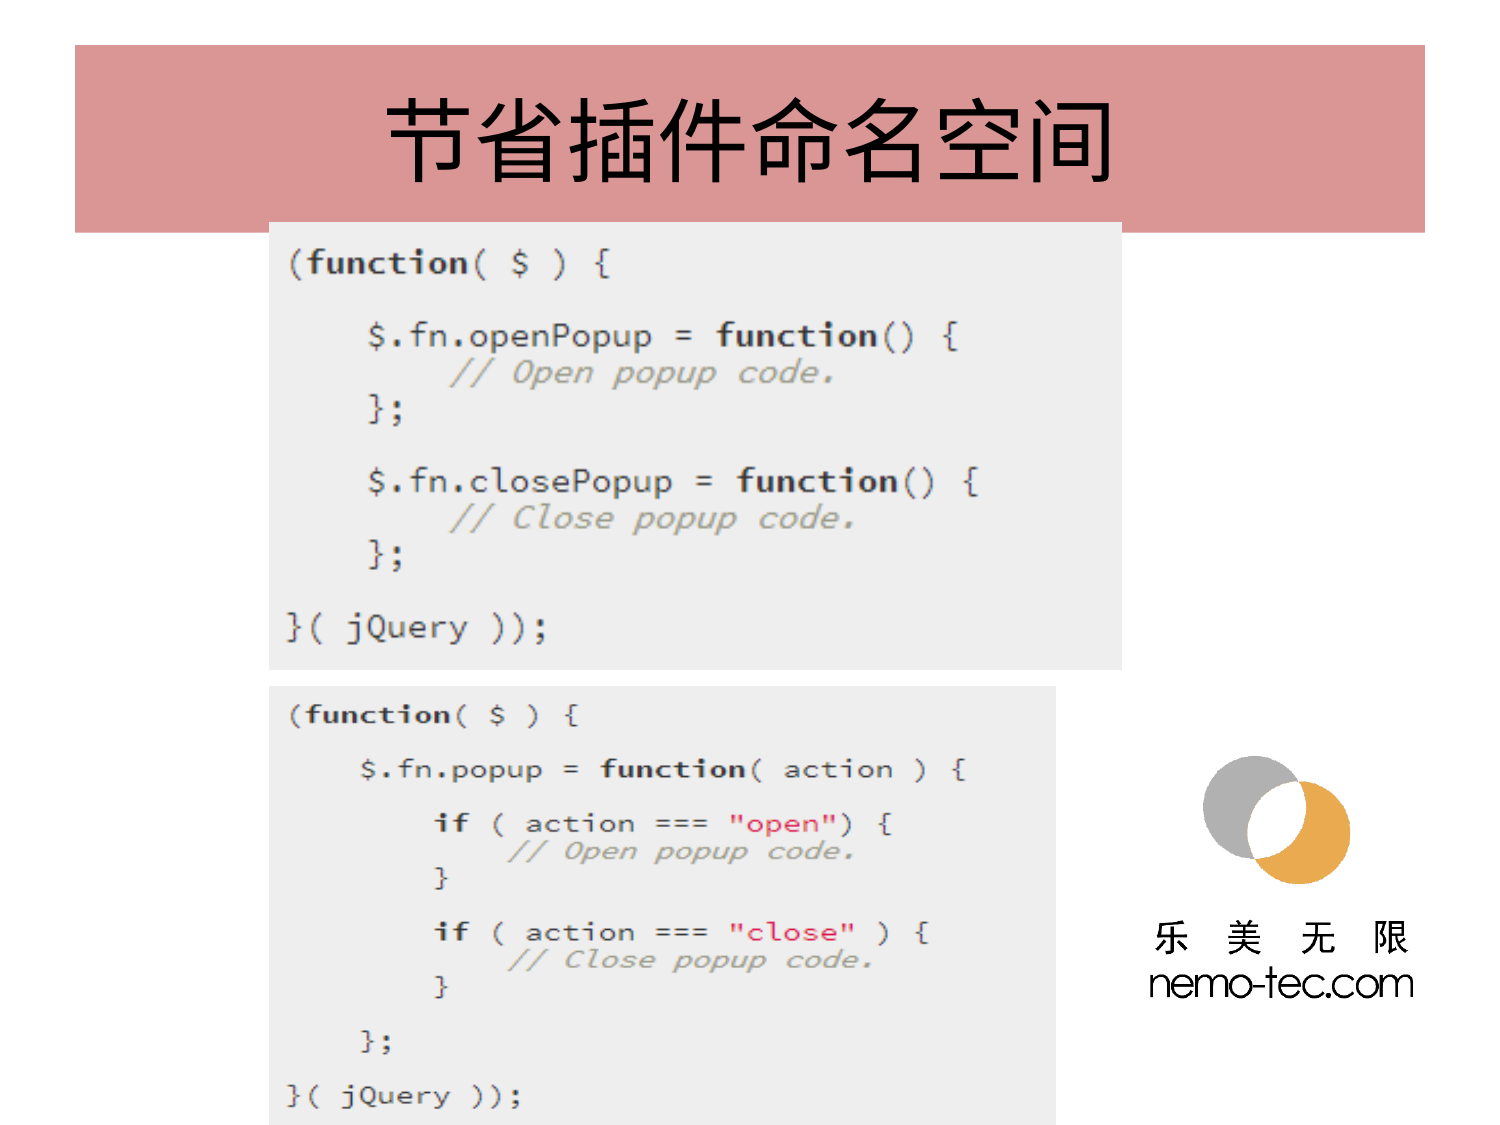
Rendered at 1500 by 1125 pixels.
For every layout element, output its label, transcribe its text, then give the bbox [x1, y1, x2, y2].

picture [1129, 732, 1421, 1024]
title 节省插件命名空间 [75, 45, 1425, 233]
picture [269, 222, 1122, 671]
picture [269, 686, 1056, 1125]
